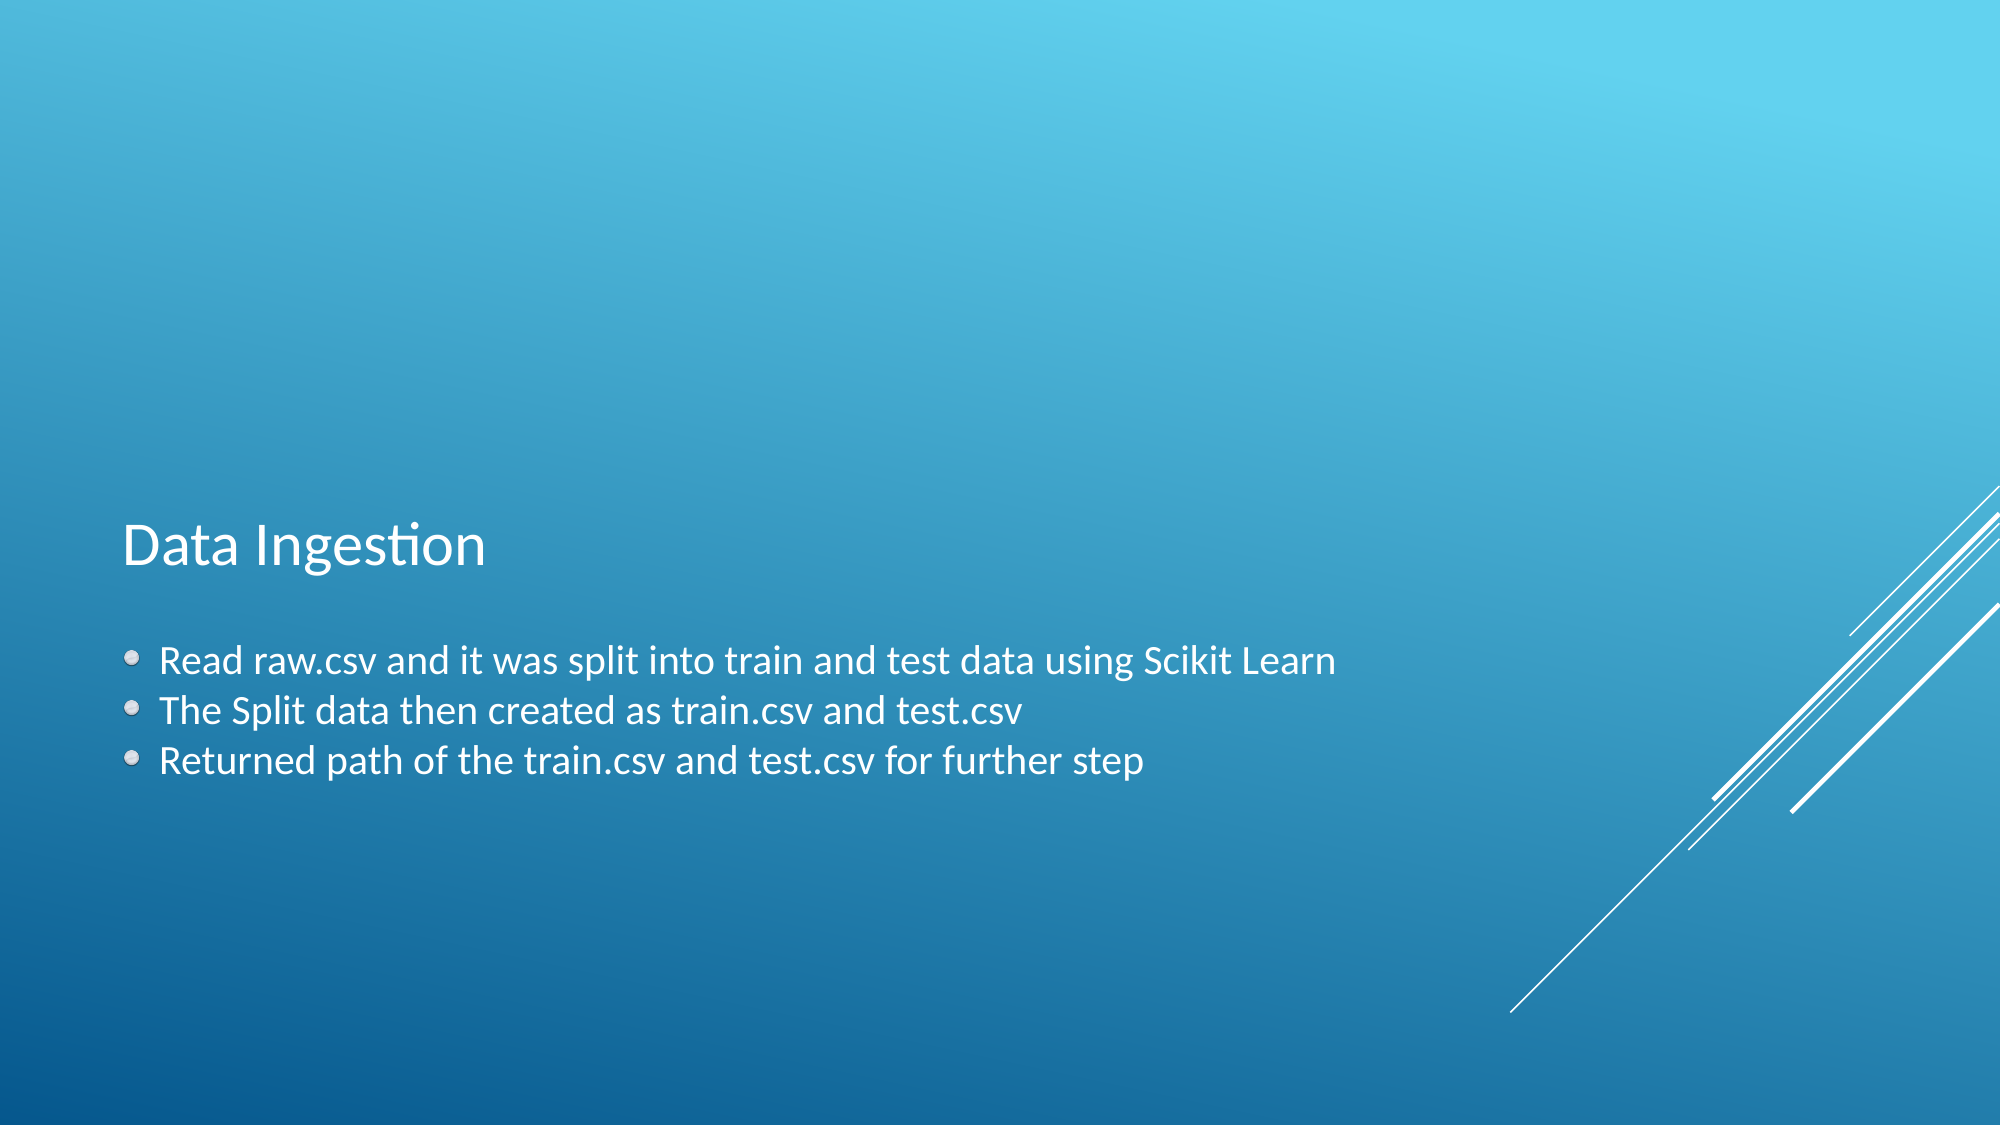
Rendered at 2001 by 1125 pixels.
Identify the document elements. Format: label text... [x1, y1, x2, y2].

picture [122, 698, 141, 717]
picture [122, 748, 141, 767]
picture [122, 648, 141, 667]
list Data Ingestion Read raw.csv and it was split into train and test data using Scikit Learn The Split data then created as train.csv and test.csv Returned path of the train.csv and test.csv for further step [114, 149, 1516, 1125]
